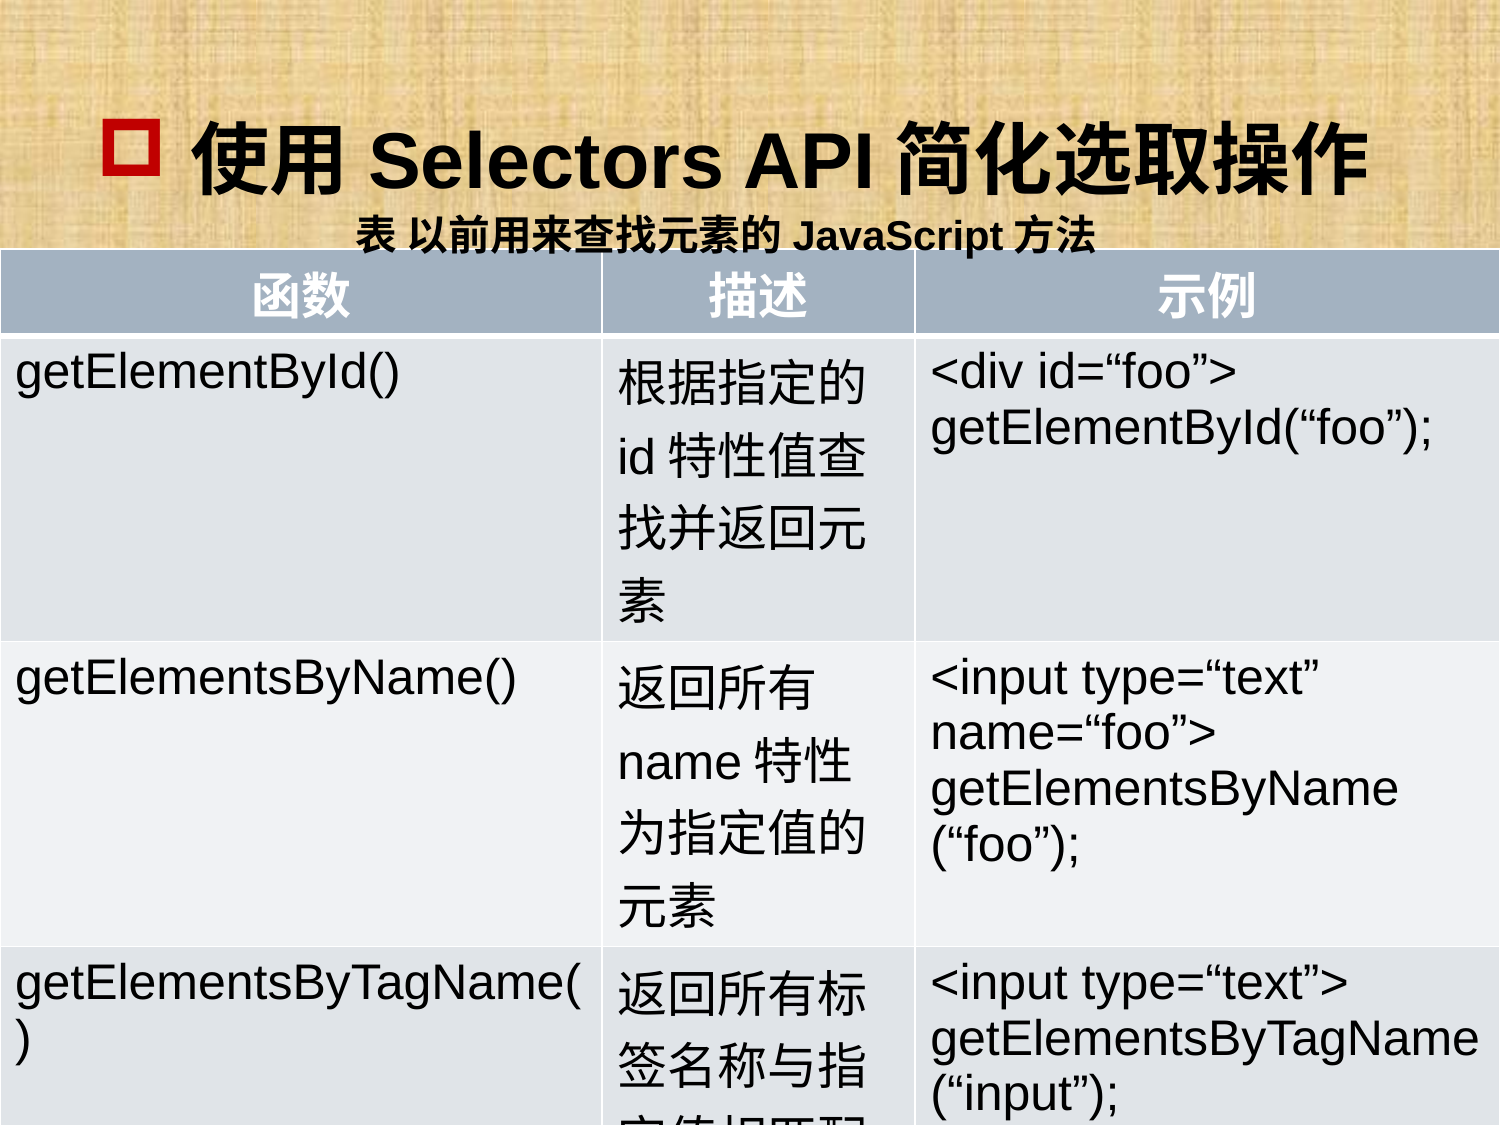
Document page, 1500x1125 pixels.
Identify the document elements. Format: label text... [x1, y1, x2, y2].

table_cell getElementById() [1, 339, 601, 641]
table_cell 返回所有name特性为指定值的元素 [603, 642, 914, 946]
text_box 表 以前用来查找元素的JavaScript方法 [340, 176, 1113, 267]
table_cell <input type=“text” name=“foo”> getElementsByName (“foo”); [916, 642, 1499, 946]
table_header 示例 [916, 250, 1499, 333]
picture [0, 0, 1500, 248]
table_cell getElementsByTagName() [1, 947, 601, 1125]
table_cell 根据指定的id特性值查找并返回元素 [603, 339, 914, 641]
table_cell <div id=“foo”> getElementById(“foo”); [916, 339, 1499, 641]
table_cell getElementsByName() [1, 642, 601, 946]
title 使用Selectors API简化选取操作 [81, 102, 1395, 248]
table_header 函数 [1, 250, 601, 333]
table_cell 返回所有标签名称与指定值相匹配的元素 [603, 947, 914, 1125]
table_header 描述 [603, 267, 914, 333]
table_cell <input type=“text”> getElementsByTagName(“input”); [916, 947, 1499, 1125]
